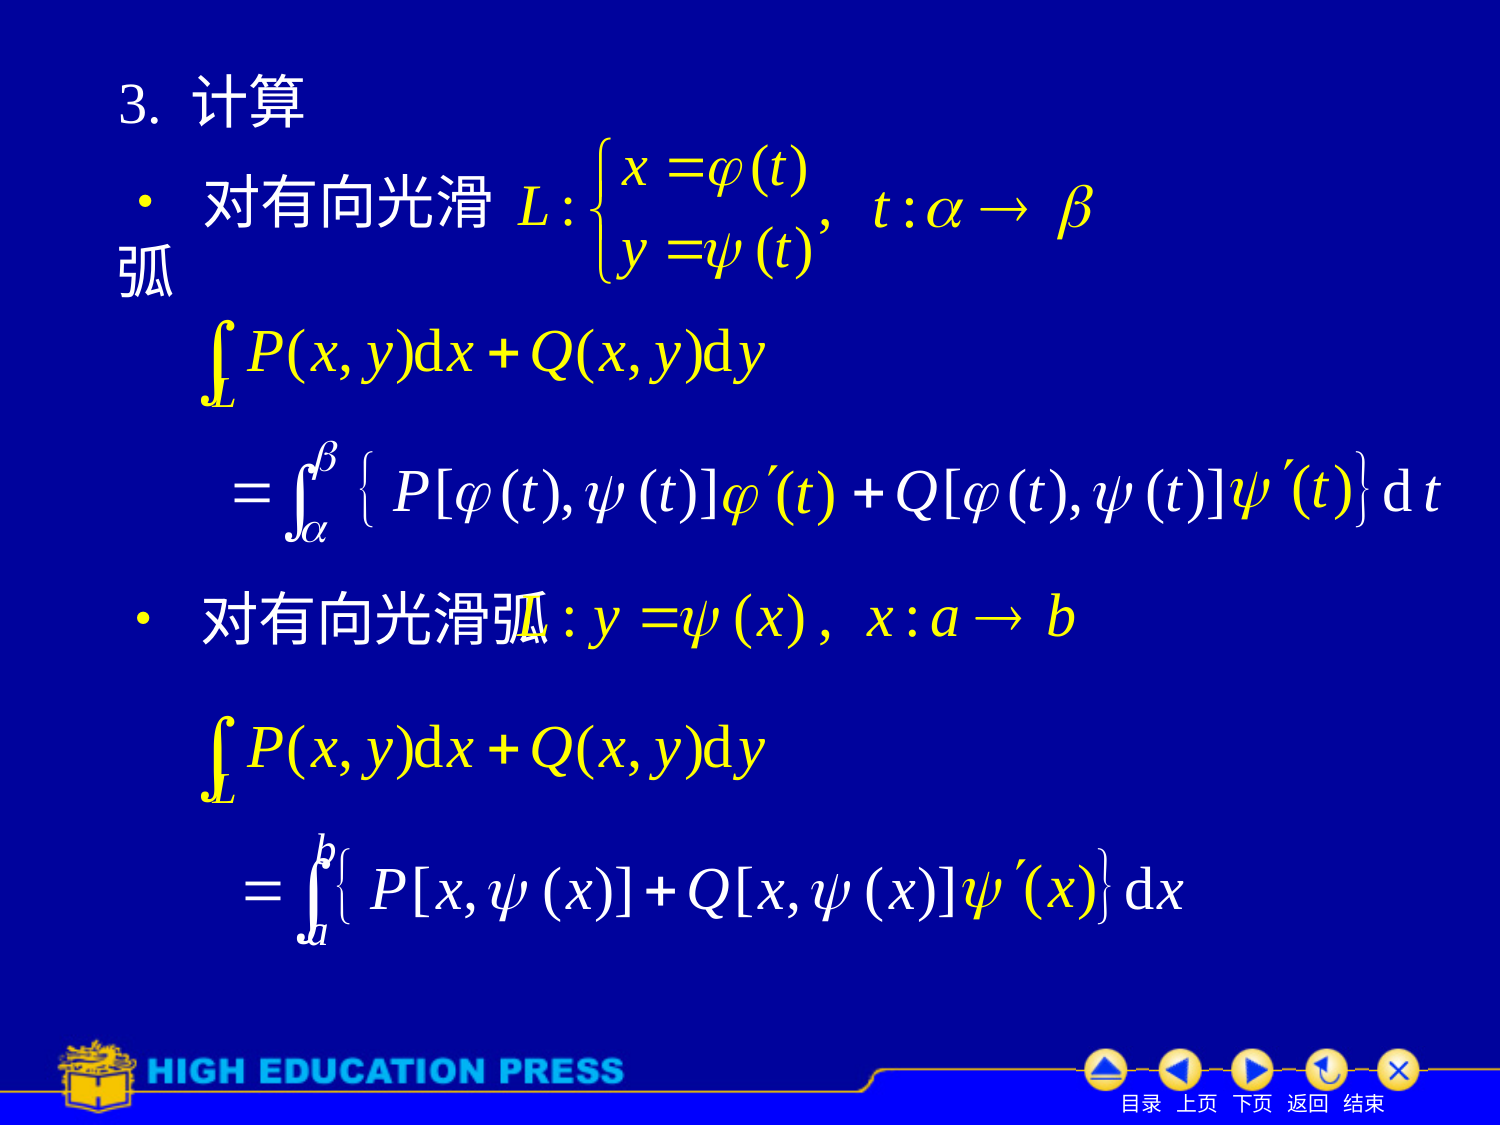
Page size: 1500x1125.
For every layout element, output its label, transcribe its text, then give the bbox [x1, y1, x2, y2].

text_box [720, 462, 840, 532]
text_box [1230, 456, 1356, 526]
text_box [187, 303, 769, 413]
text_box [224, 430, 1446, 559]
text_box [187, 699, 769, 809]
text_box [962, 855, 1101, 926]
picture [0, 0, 1500, 1125]
text_box • 对有向光滑弧 [102, 158, 546, 313]
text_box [512, 587, 1079, 655]
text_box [235, 824, 1188, 951]
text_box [870, 180, 1101, 246]
text_box • 对有向光滑弧 [99, 575, 575, 660]
title 3. 计算 [87, 50, 338, 150]
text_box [513, 133, 835, 288]
